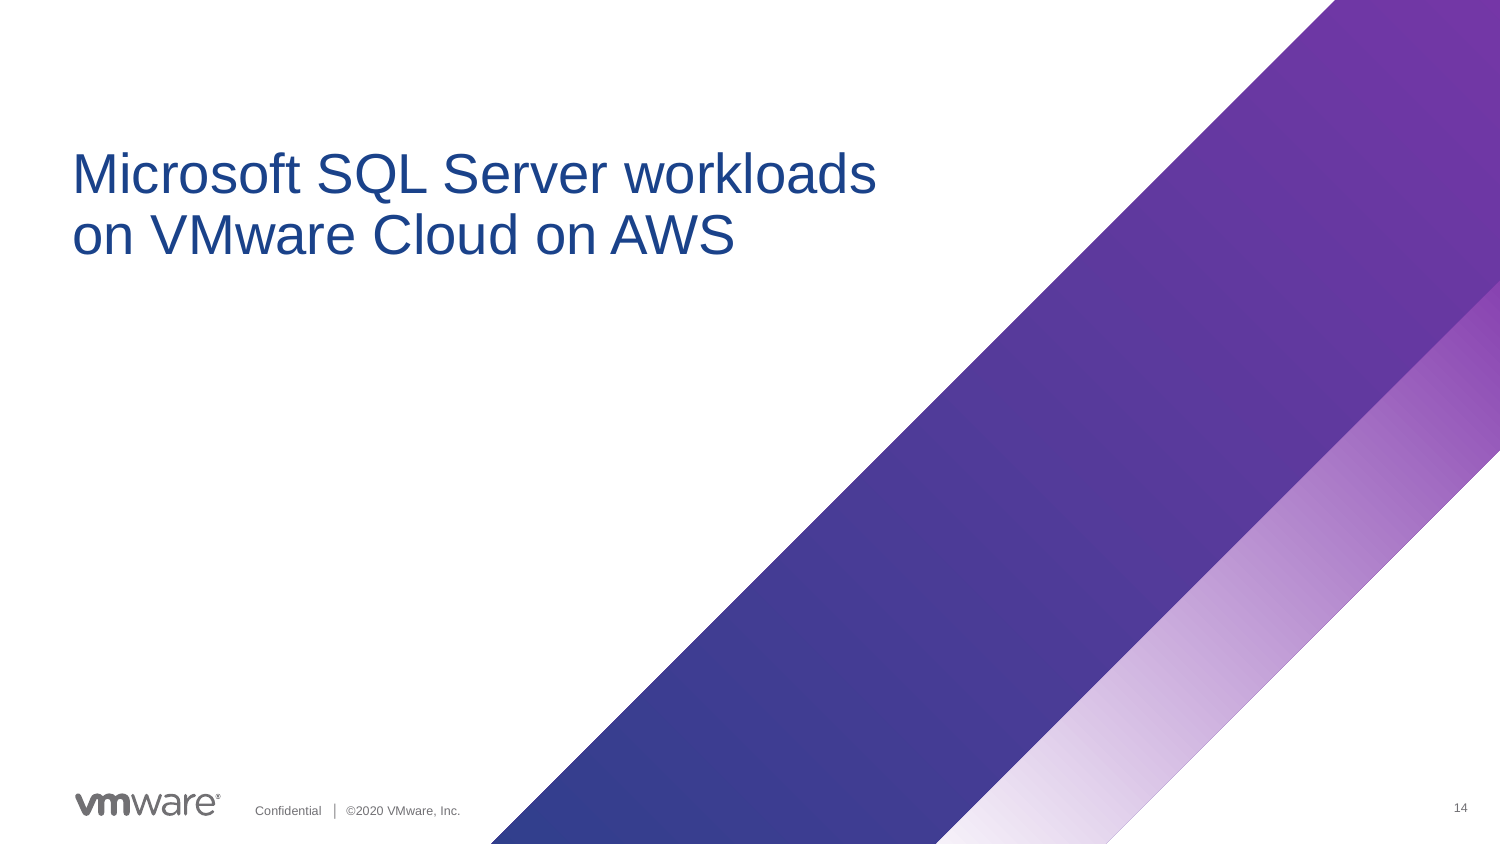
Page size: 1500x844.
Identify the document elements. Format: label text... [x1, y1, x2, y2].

title Microsoft SQL Server workloads on VMware Cloud on AWS [72, 115, 950, 267]
